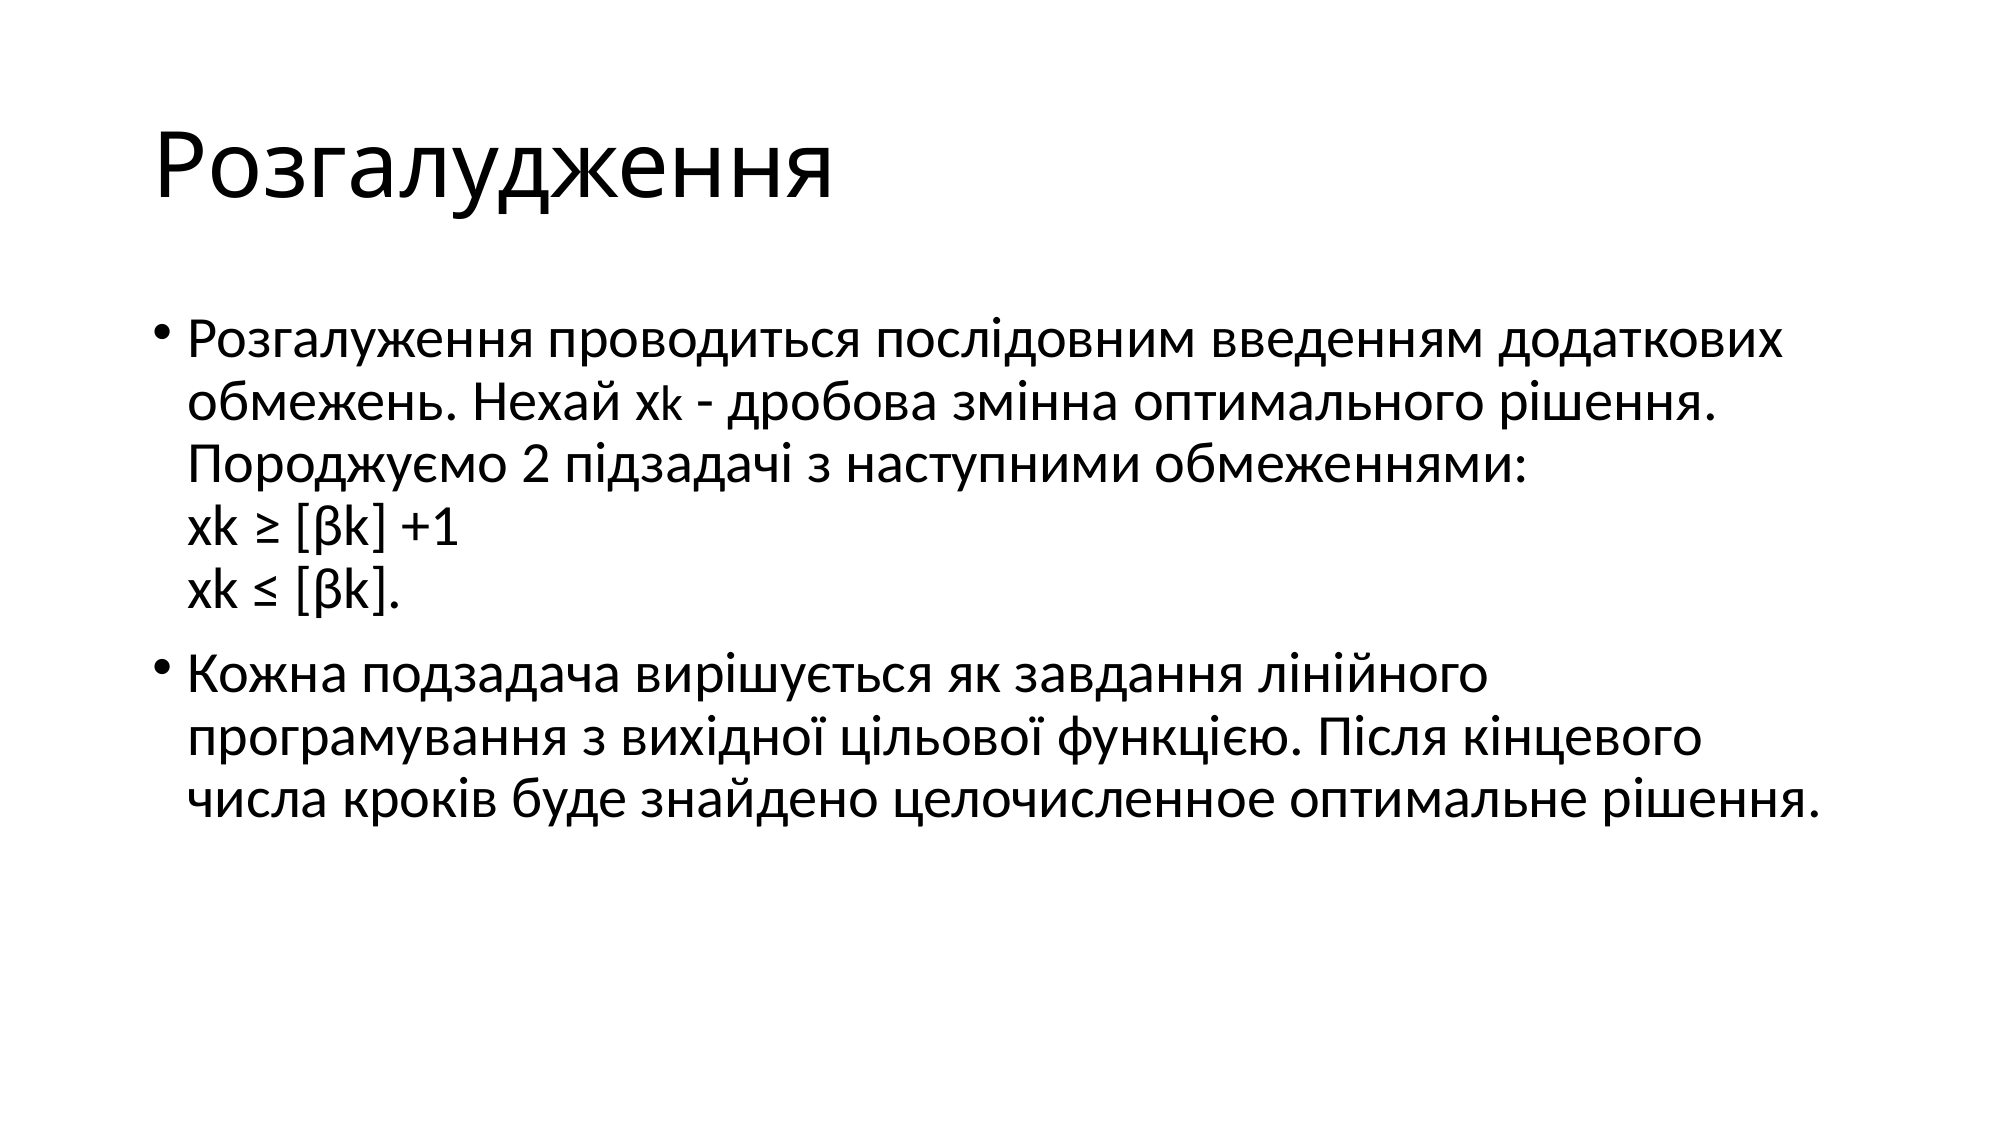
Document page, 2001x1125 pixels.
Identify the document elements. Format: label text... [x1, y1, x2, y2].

text_box Розгалуження проводиться послідовним введенням додаткових обмежень. Нехай xk - дробова змінна оптимального рішення. Породжуємо 2 підзадачі з наступними обмеженнями: xk ≥ [βk] +1 xk ≤ [βk]. Кожна подзадача вирішується як завдання лінійного програмування з вихідної цільової функцією. Після кінцевого числа кроків буде знайдено целочисленное оптимальне рішення. [137, 299, 1862, 1013]
text_box Розгалудження [137, 59, 1862, 277]
